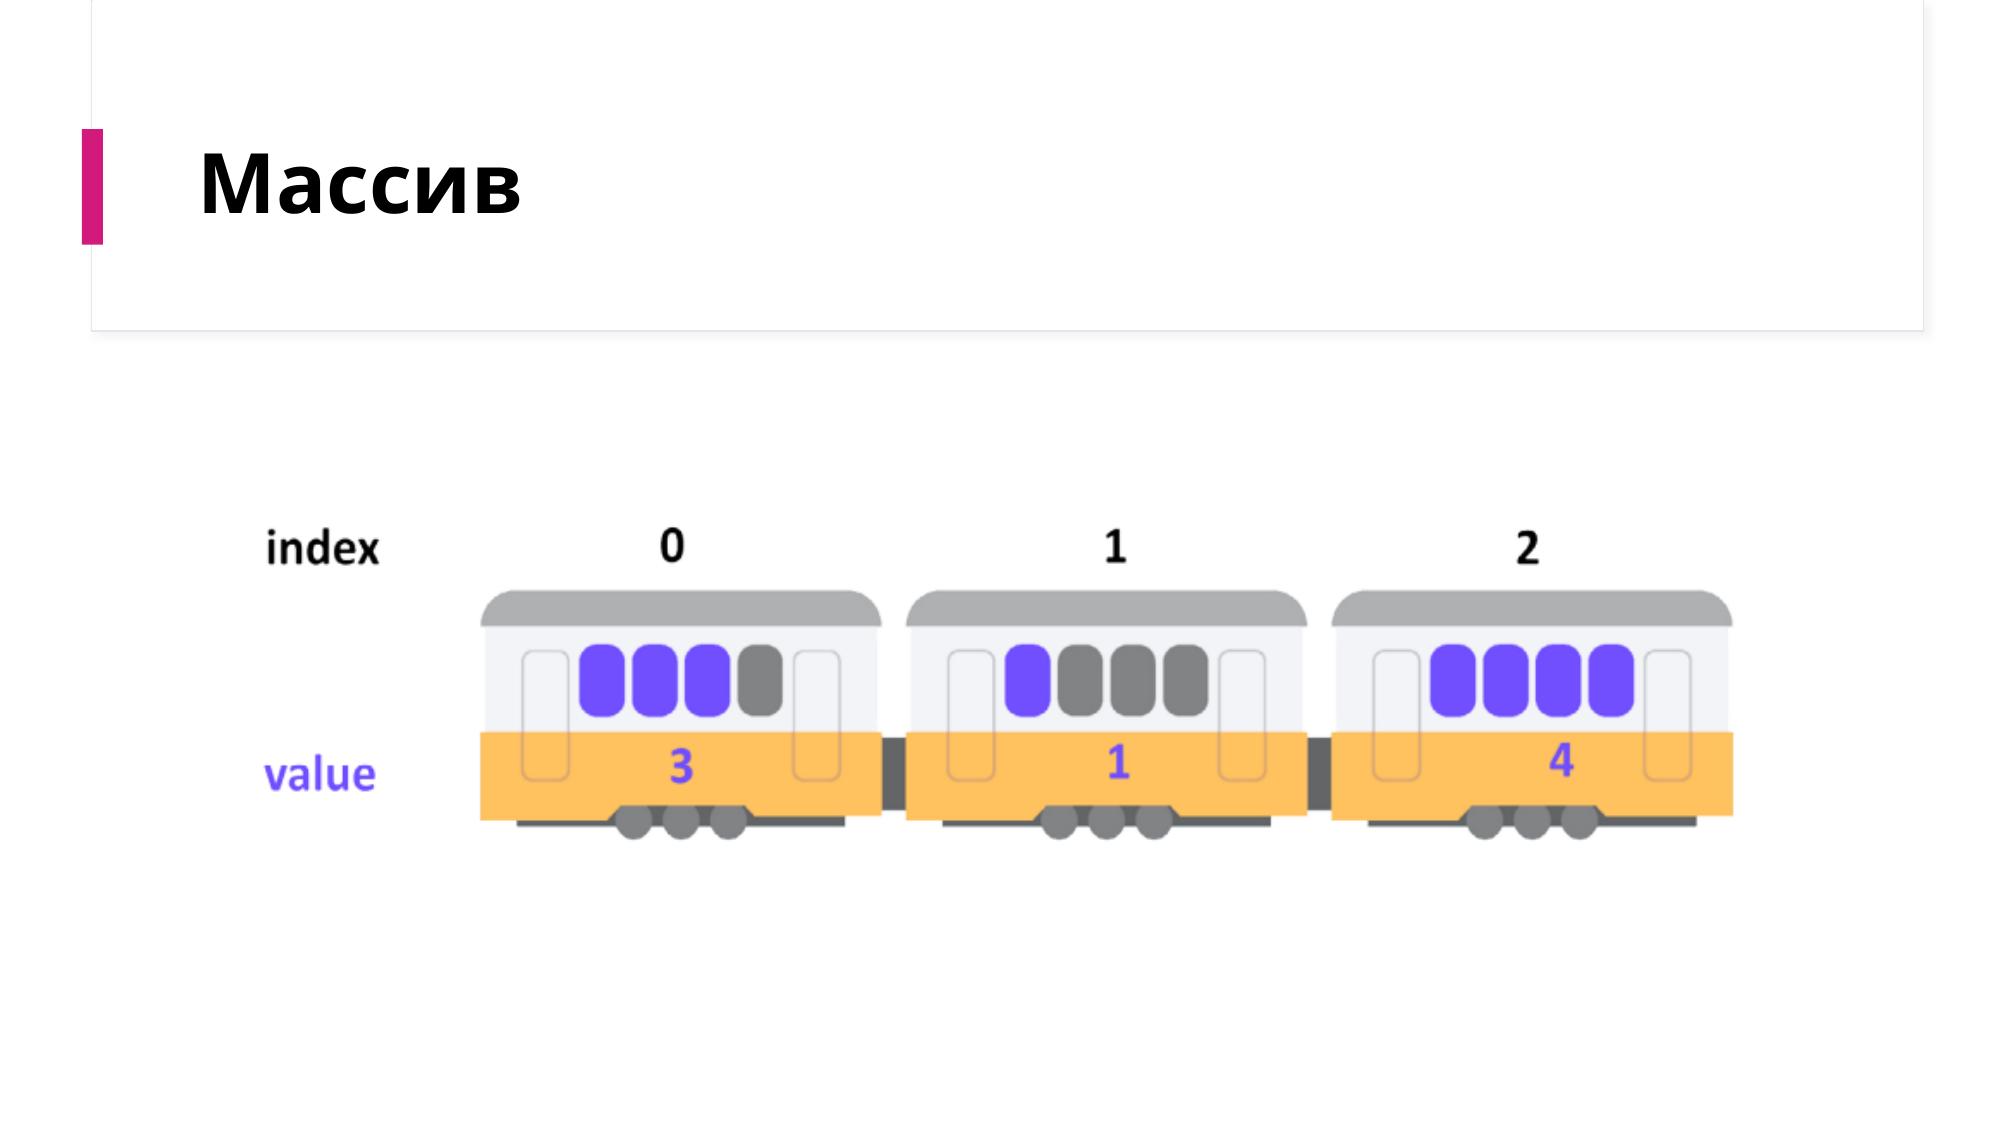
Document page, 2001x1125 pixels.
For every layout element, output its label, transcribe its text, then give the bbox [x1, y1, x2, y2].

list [252, 485, 1782, 883]
title Массив [183, 90, 1851, 284]
